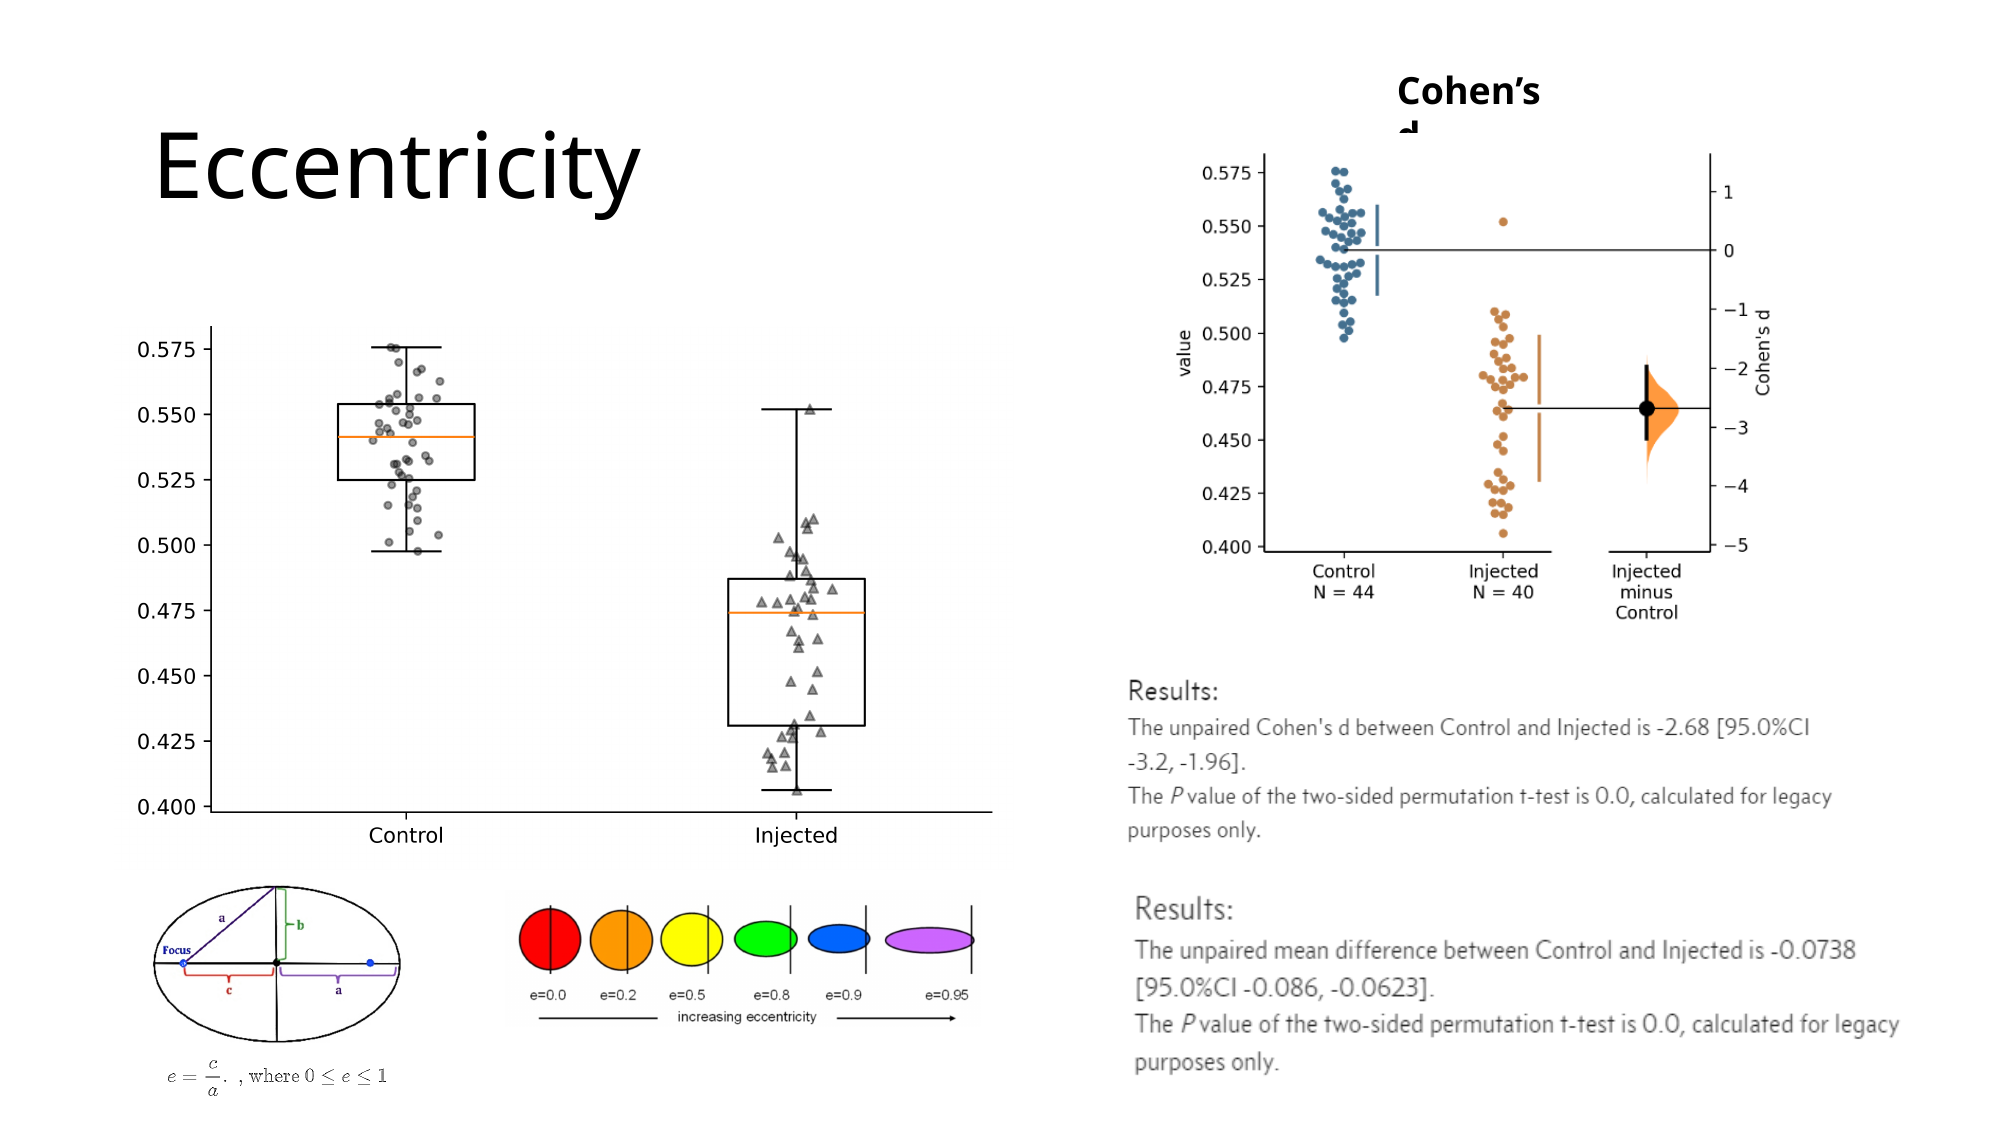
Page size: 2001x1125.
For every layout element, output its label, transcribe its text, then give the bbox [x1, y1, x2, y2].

picture [1114, 668, 1852, 853]
picture [1168, 132, 1799, 646]
text_box Cohen’s d [1382, 59, 1585, 132]
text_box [147, 883, 981, 1102]
title Eccentricity [137, 59, 1382, 278]
picture [1114, 890, 1913, 1084]
picture [113, 326, 1015, 870]
title Eccentricity [1585, 59, 1863, 278]
